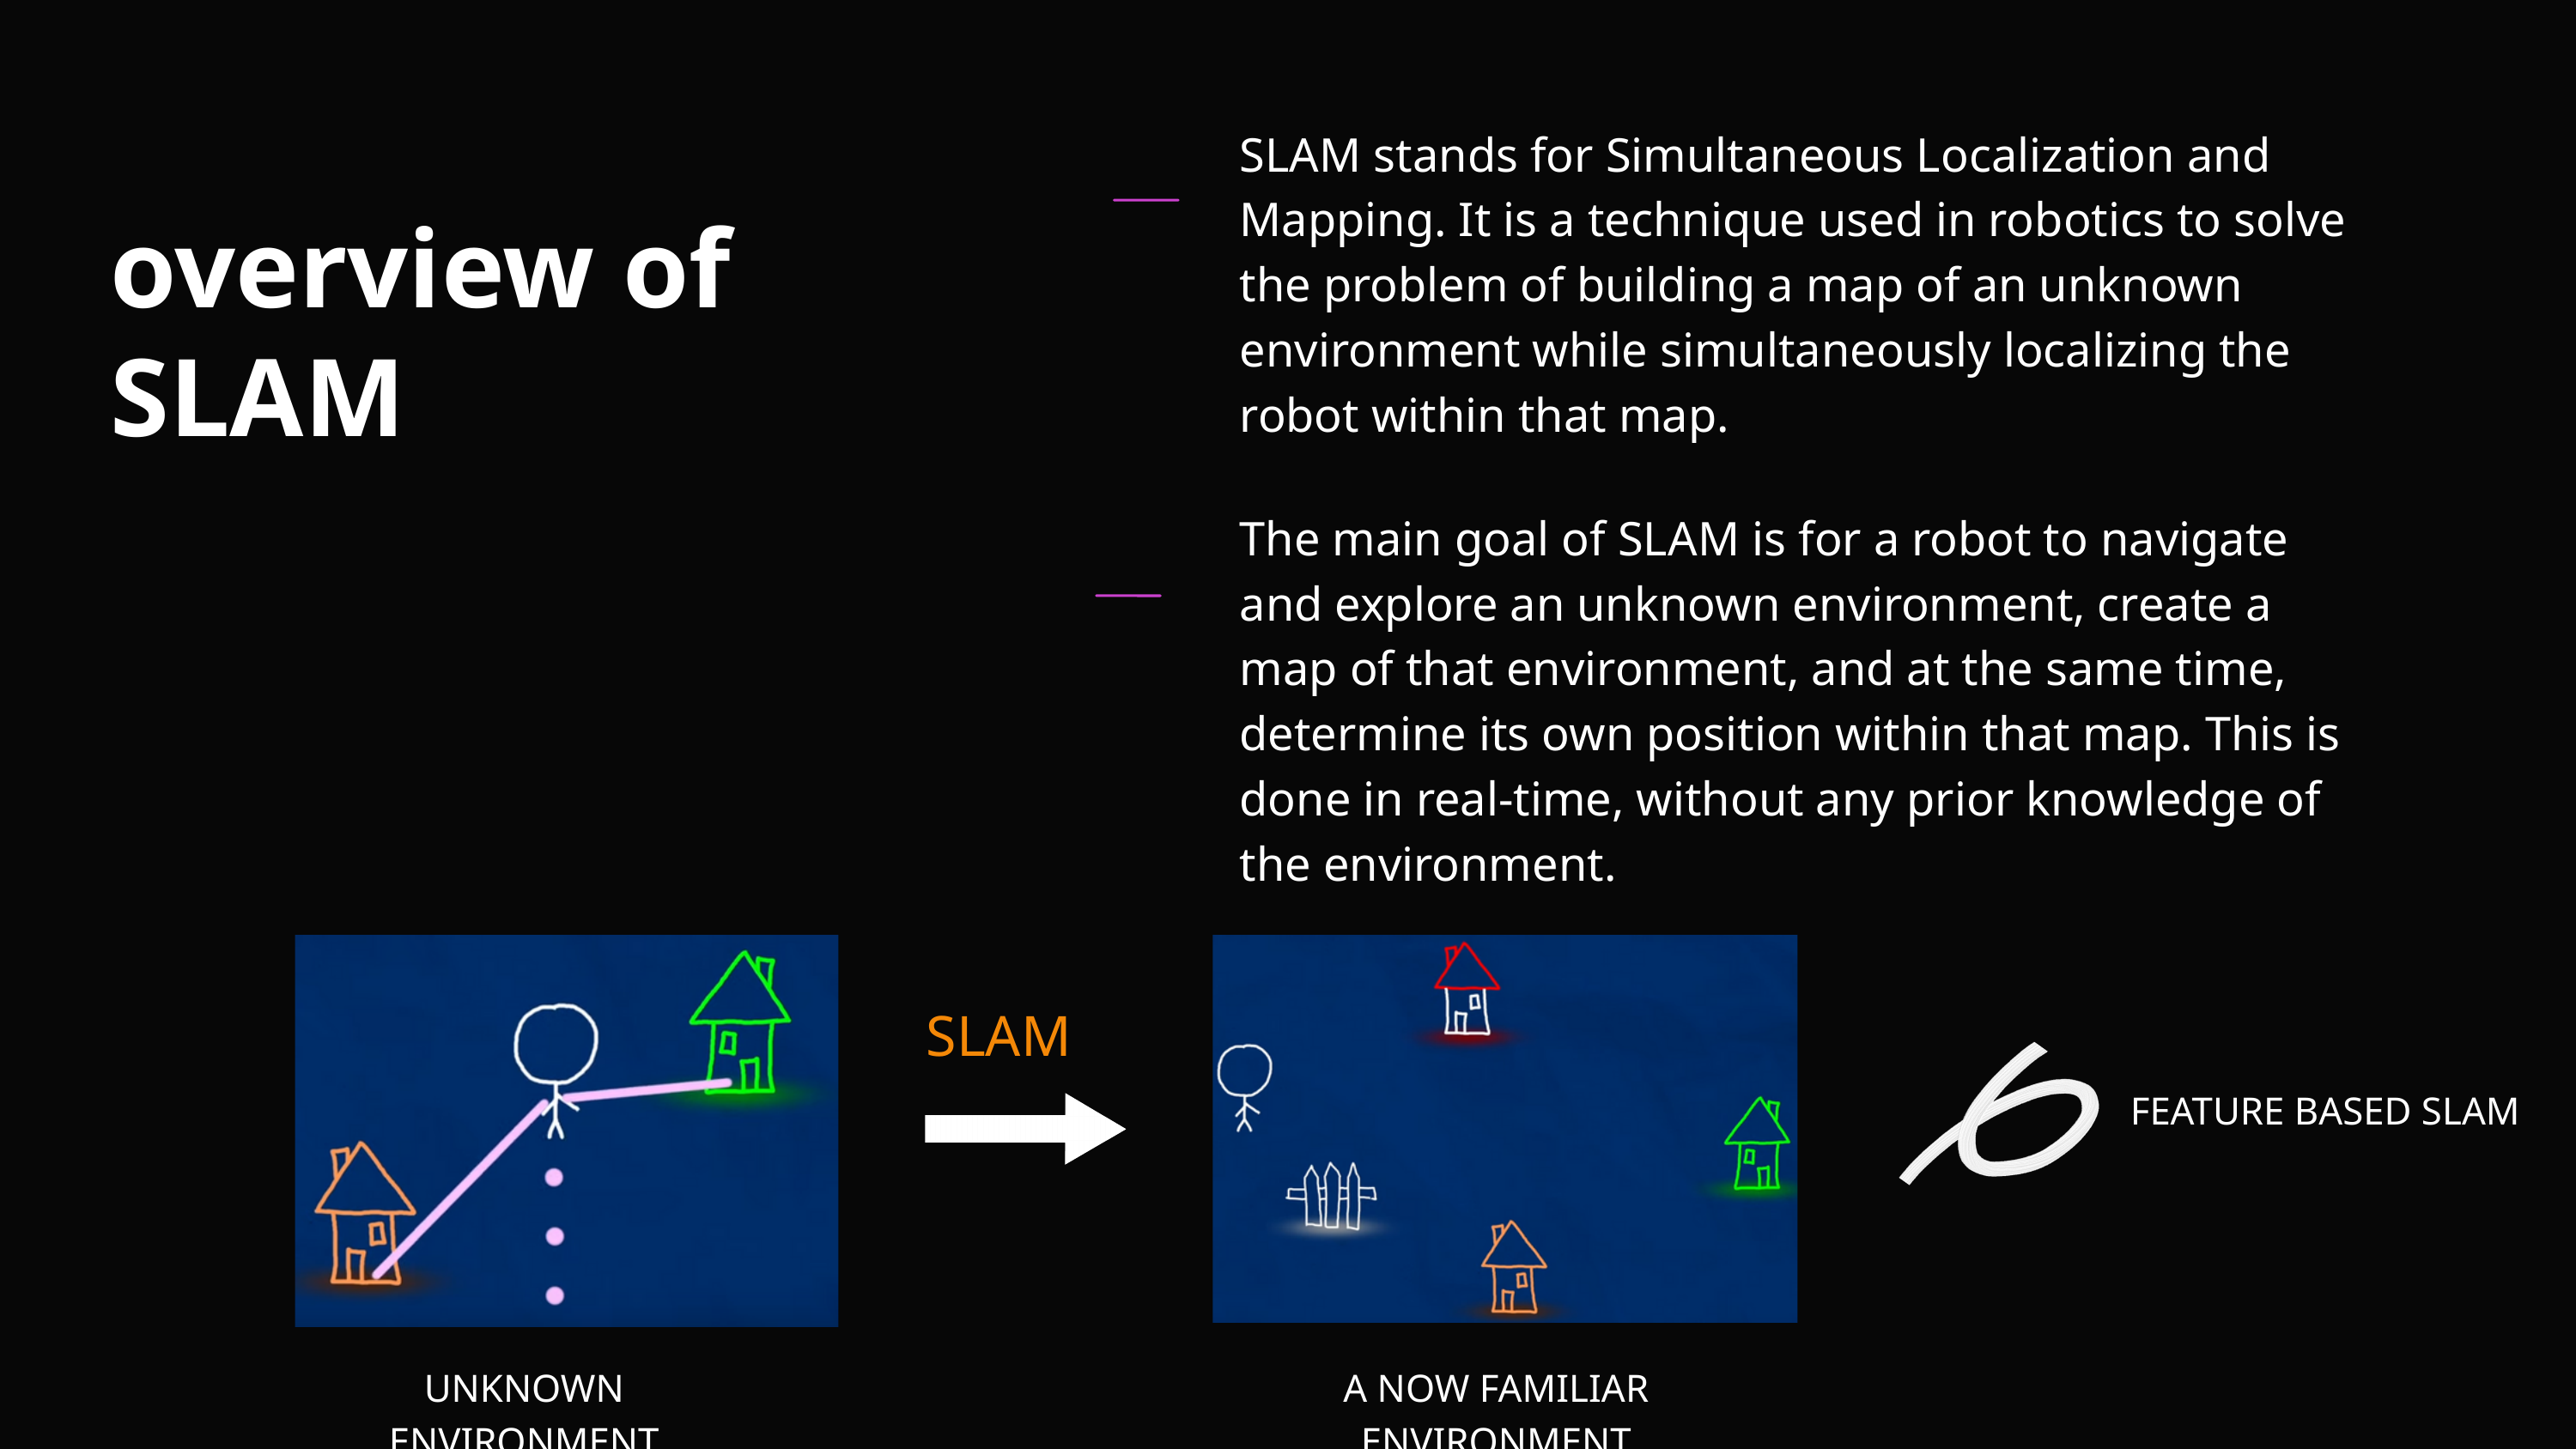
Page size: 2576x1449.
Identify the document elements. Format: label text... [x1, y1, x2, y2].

text_box overview of SLAM [110, 200, 904, 458]
text_box [1212, 935, 1798, 1323]
text_box [295, 935, 839, 1327]
text_box [1858, 994, 2129, 1264]
text_box A NOW FAMILIAR ENVIRONMENT [1212, 1357, 1780, 1449]
text_box [925, 1093, 1127, 1165]
table_cell The main goal of SLAM is for a robot to navigate and explore an unknown environment, create a map of that environment, and at the same time, determine its own position within that map. This is done in real-time, without any prior knowledge of the environment. [1212, 477, 2379, 922]
text_box FEATURE BASED SLAM [2129, 1079, 2522, 1132]
text_box UNKNOWN ENVIRONMENT [295, 1357, 754, 1449]
table_header SLAM stands for Simultaneous Localization and Mapping. It is a technique used in robotics to solve the problem of building a map of an unknown environment while simultaneously localizing the robot within that map. [1212, 88, 2379, 477]
text_box SLAM [925, 989, 1073, 1067]
